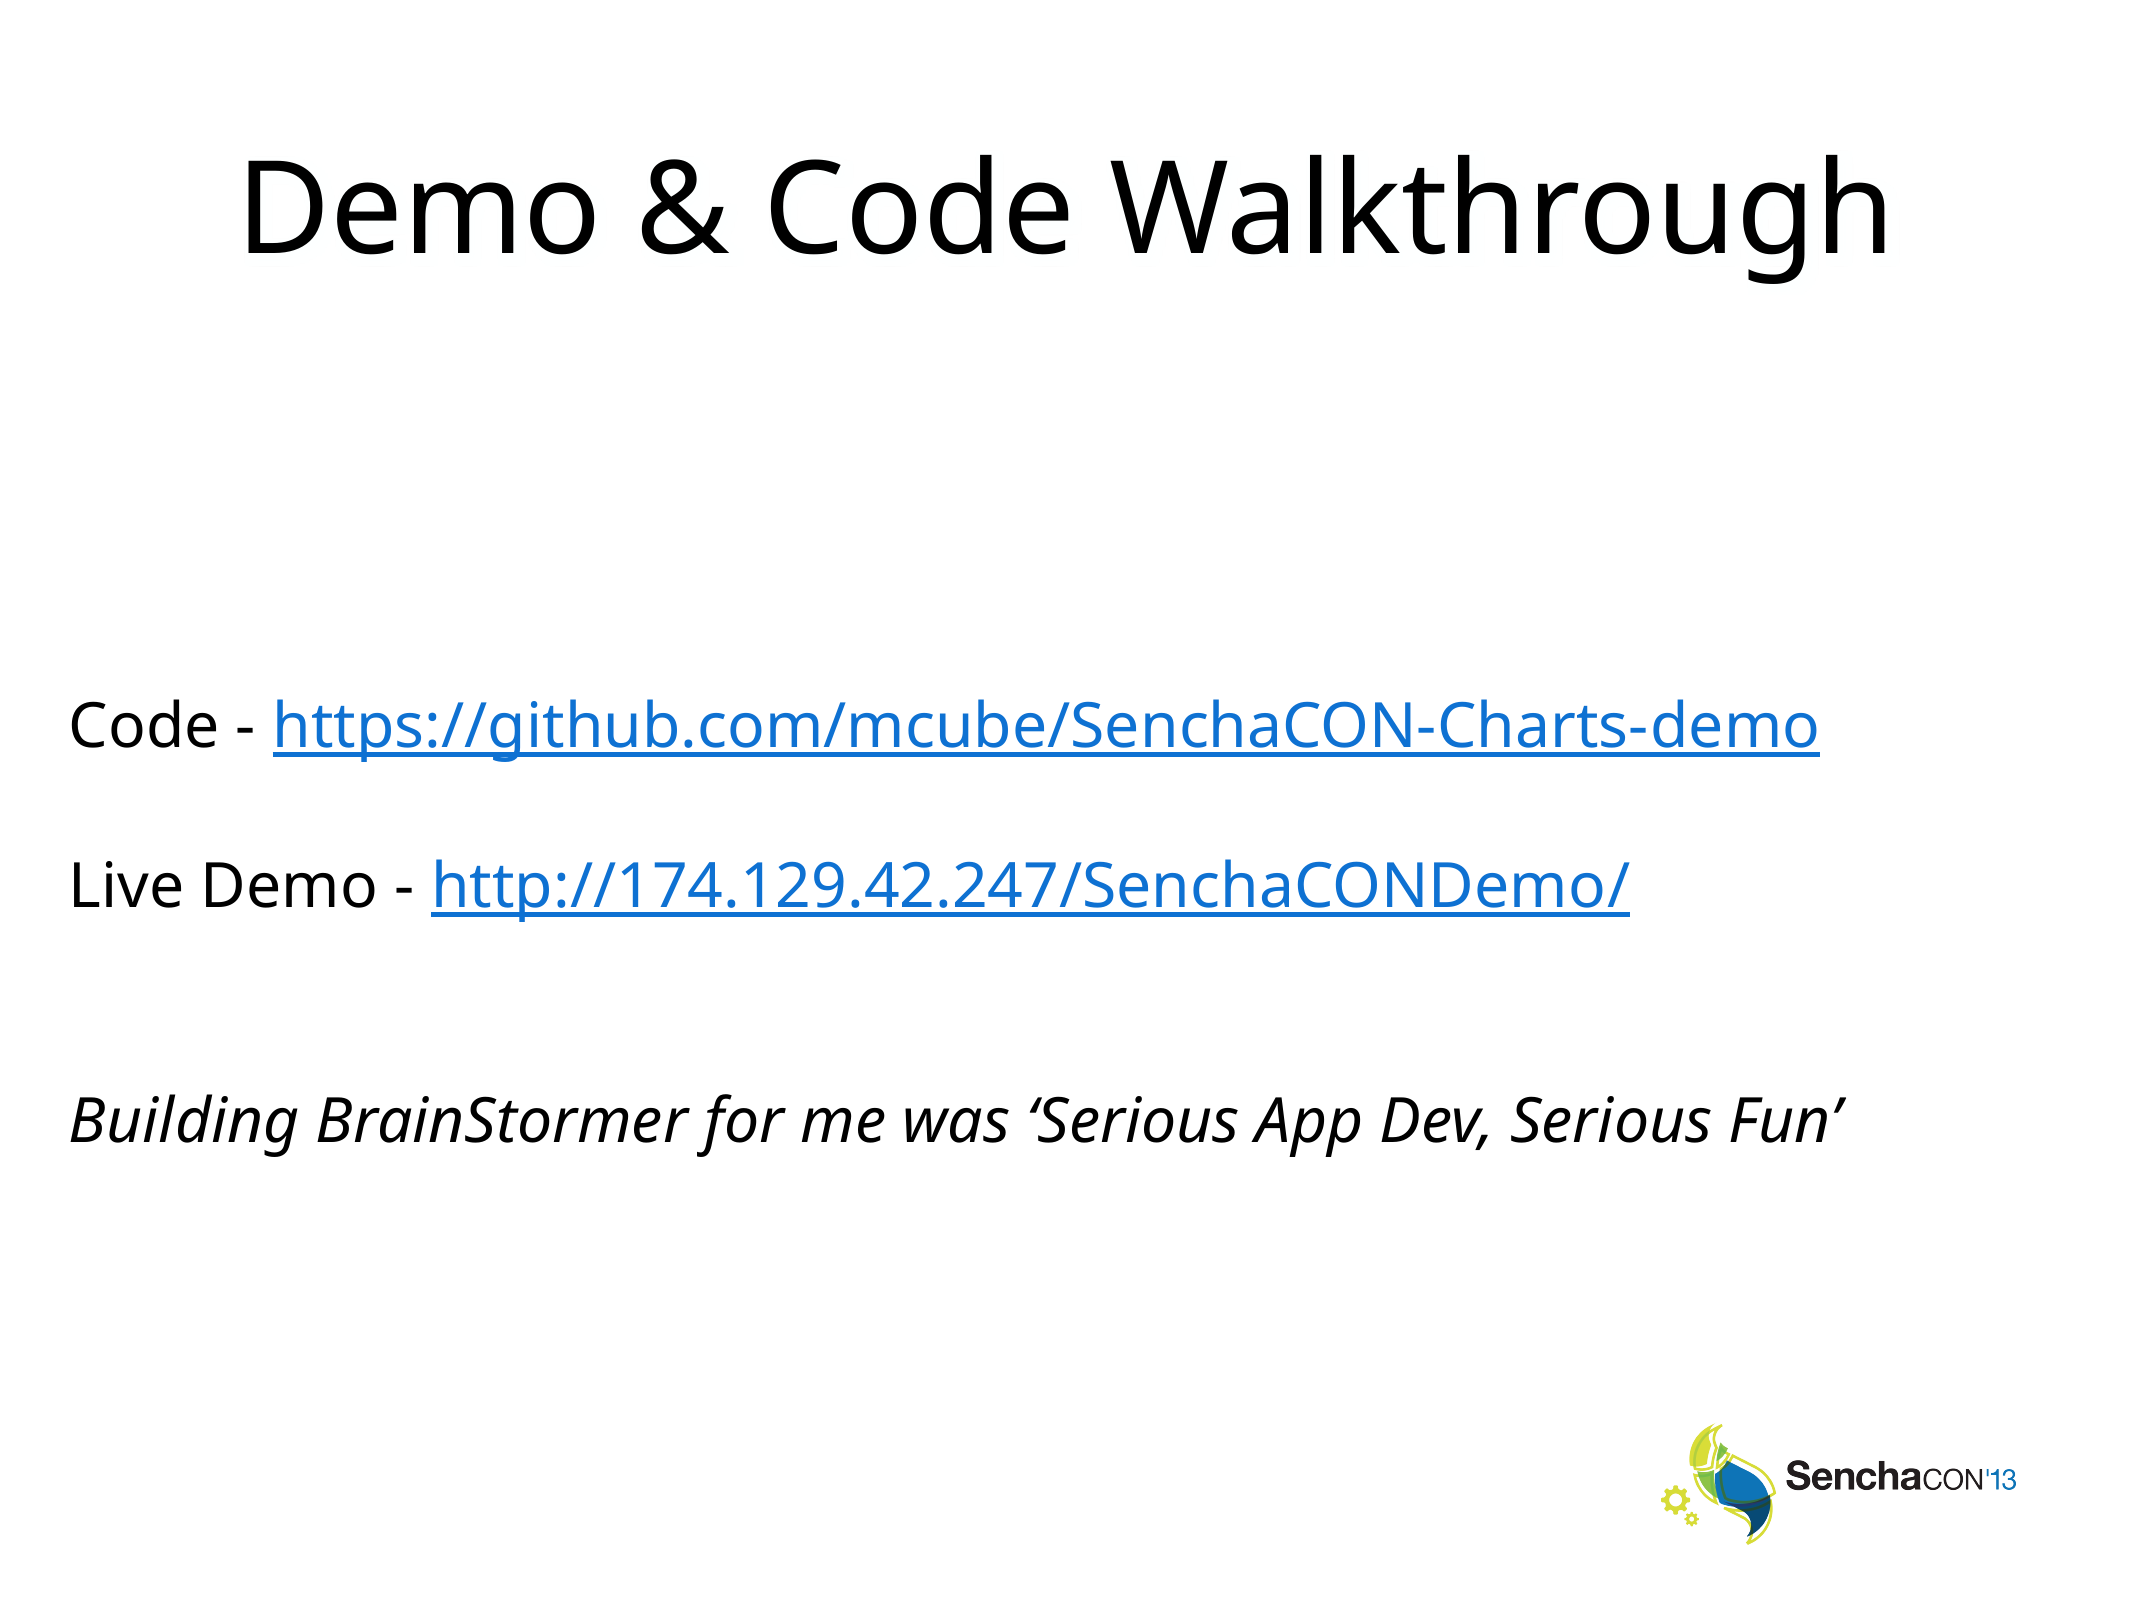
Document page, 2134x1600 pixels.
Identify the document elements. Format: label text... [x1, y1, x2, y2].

picture [1661, 1422, 2017, 1545]
text_box Demo & Code Walkthrough [29, 99, 2105, 288]
text_box Code - https://github.com/mcube/SenchaCON-Charts-demo Live Demo - http://174.129.42.247/SenchaCONDemo/ Building BrainStormer for me was ‘Serious App Dev, Serious Fun’ [54, 587, 2055, 1162]
